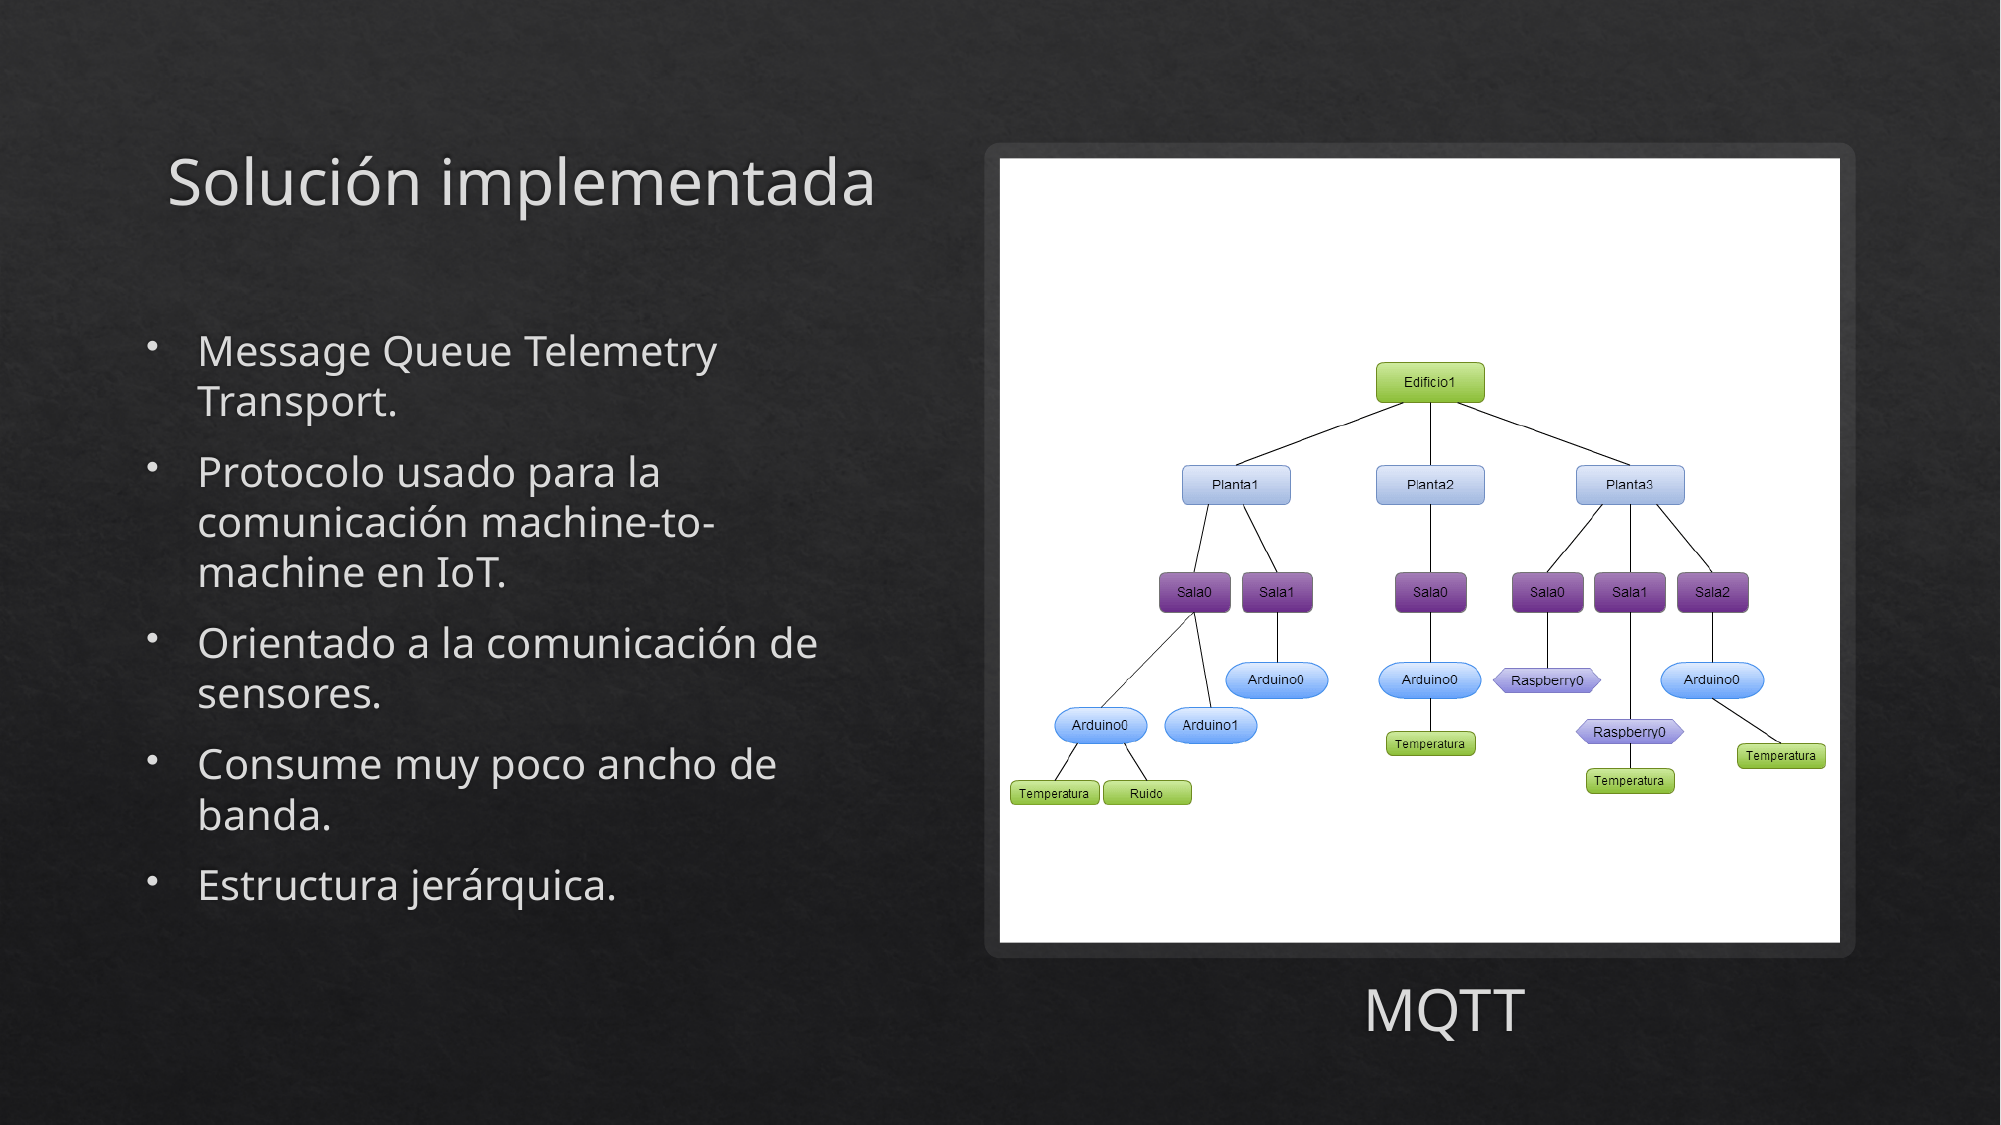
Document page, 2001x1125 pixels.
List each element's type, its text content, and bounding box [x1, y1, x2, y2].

text_box MQTT [1048, 928, 1840, 1088]
title Solución implementada [126, 99, 918, 260]
list Message Queue Telemetry Transport. Protocolo usado para la comunicación machine-to-machine en IoT. Orientado a la comunicación de sensores. Consume muy poco ancho de banda. Estructura jerárquica. [126, 284, 895, 950]
picture [1009, 361, 1826, 805]
text_box [999, 157, 1841, 944]
